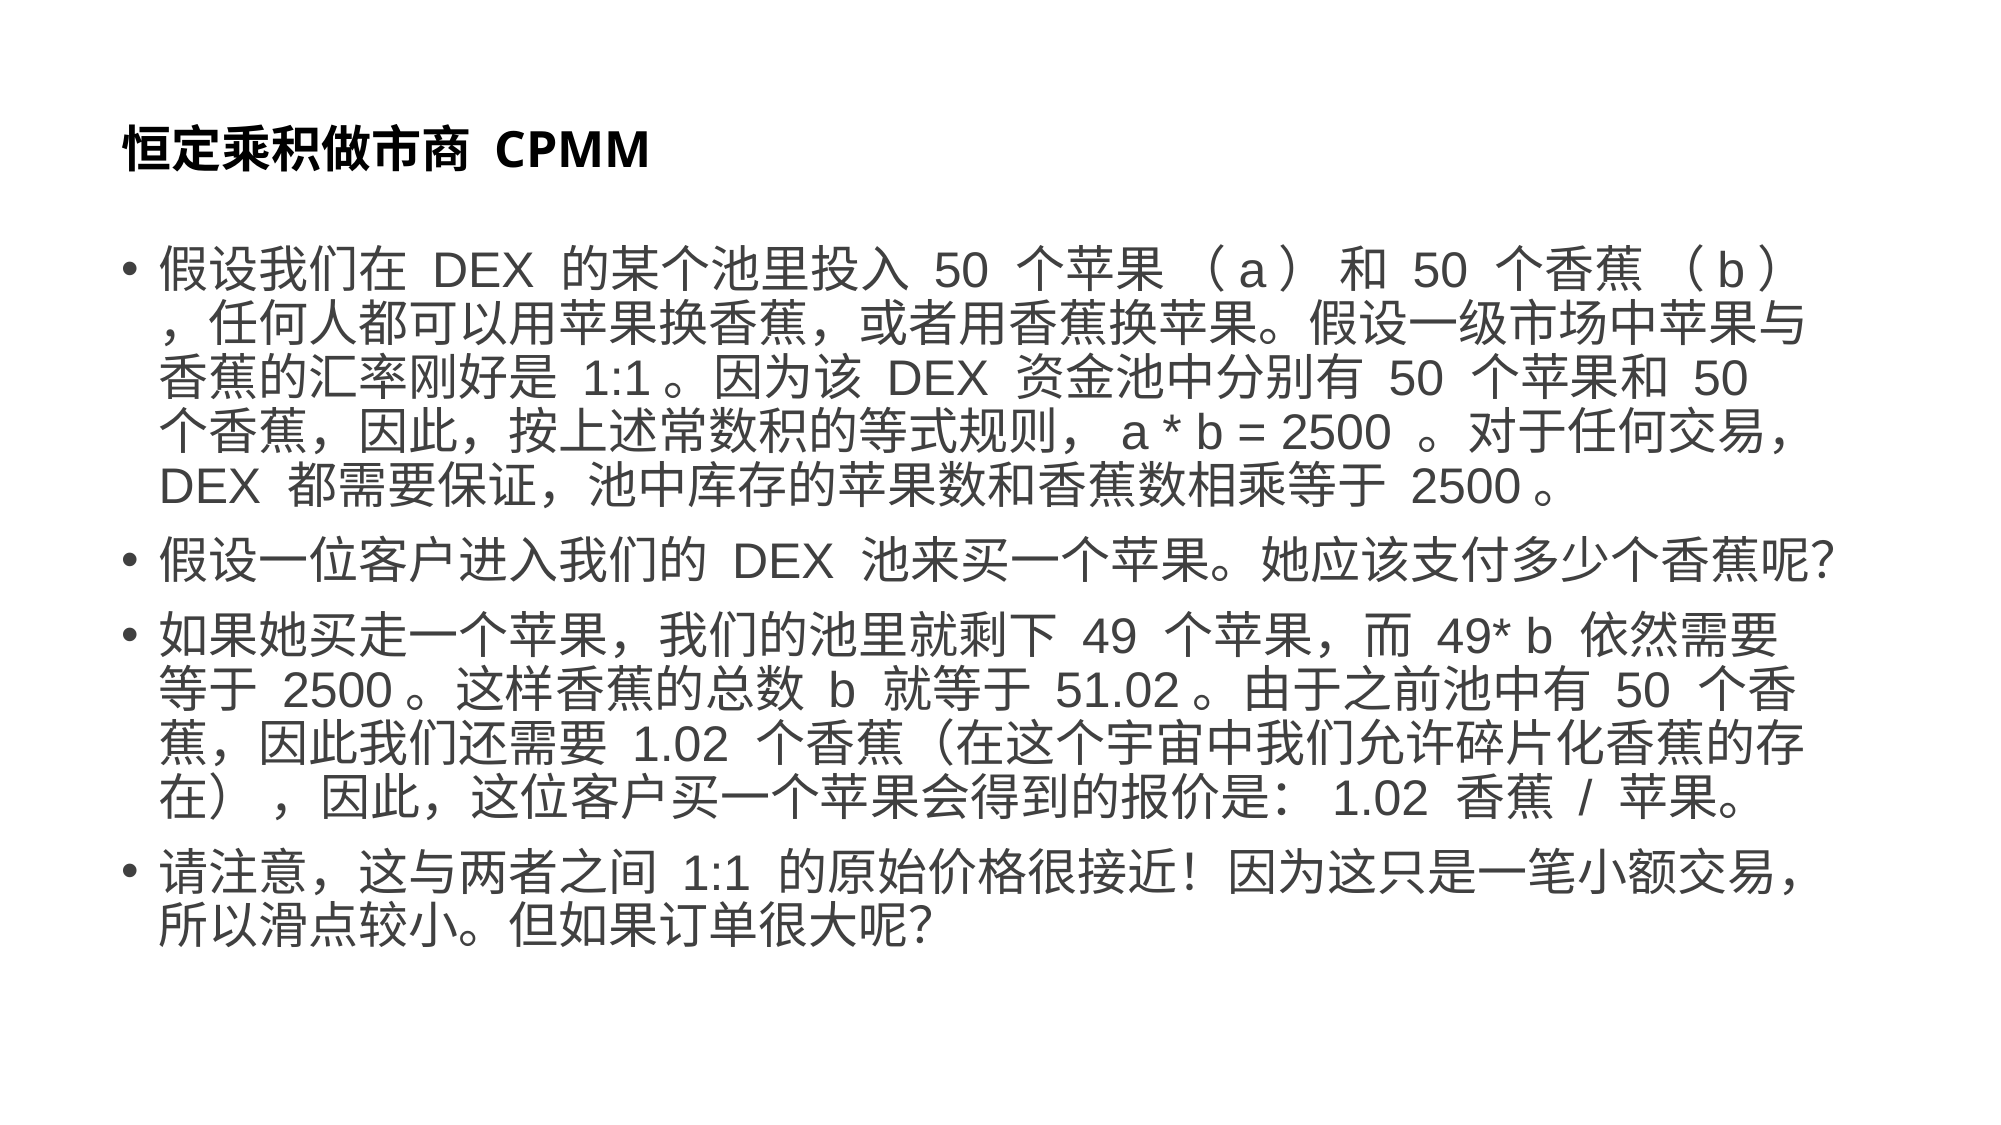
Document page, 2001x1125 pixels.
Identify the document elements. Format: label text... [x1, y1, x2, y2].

list 假设我们在 DEX 的某个池里投入 50 个苹果 （a） 和 50 个香蕉 （b） ，任何人都可以用苹果换香蕉，或者用香蕉换苹果。假设一级市场中苹果与香蕉的汇率刚好是 1:1。因为该 DEX 资金池中分别有 50 个苹果和 50 个香蕉，因此，按上述常数积的等式规则，a * b = 2500 。对于任何交易，DEX 都需要保证，池中库存的苹果数和香蕉数相乘等于 2500。 假设一位客户进入我们的 DEX 池来买一个苹果。她应该支付多少个香蕉呢？ 如果她买走一个苹果，我们的池里就剩下 49 个苹果，而 49* b 依然需要等于 2500。这样香蕉的总数 b 就等于 51.02。由于之前池中有 50 个香蕉，因此我们还需要 1.02 个香蕉（在这个宇宙中我们允许碎片化香蕉的存在） ，因此，这位客户买一个苹果会得到的报价是：1.02 香蕉 / 苹果。 请注意，这与两者之间 1:1 的原始价格很接近！因为这只是一笔小额交易，所以滑点较小。但如果订单很大呢？ [106, 236, 1832, 1014]
title 恒定乘积做市商 CPMM [106, 42, 1832, 236]
